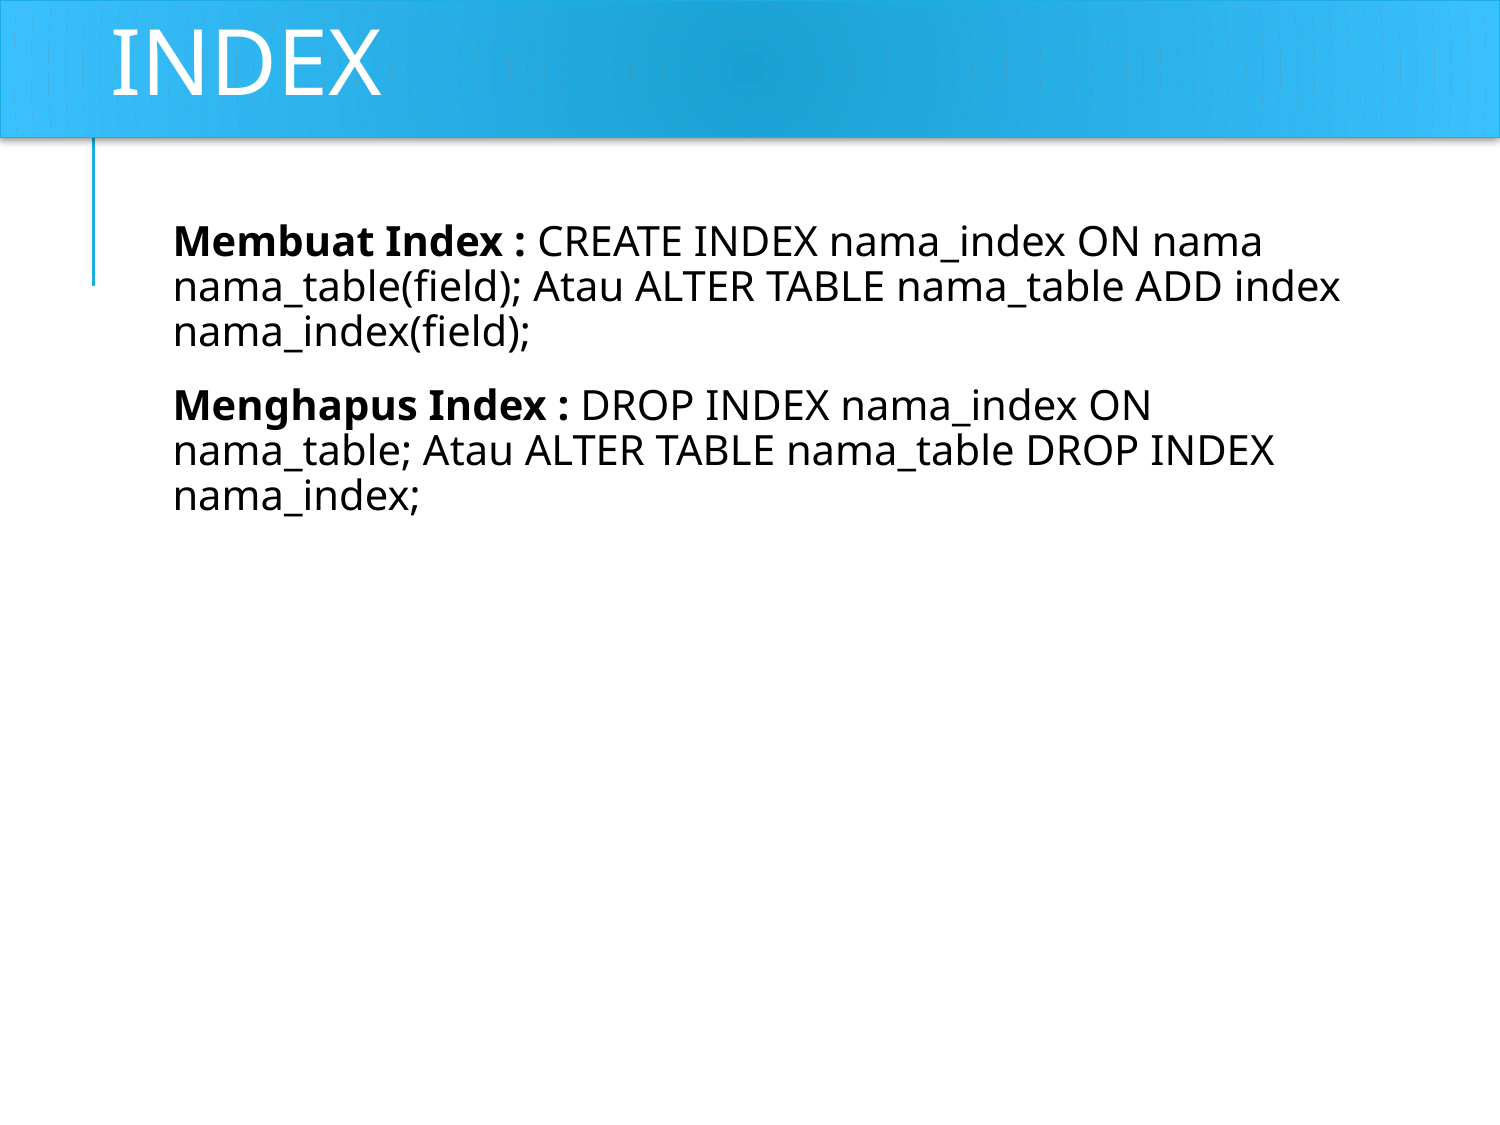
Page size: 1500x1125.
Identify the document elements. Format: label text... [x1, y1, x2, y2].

list Membuat Index : CREATE INDEX nama_index ON nama nama_table(field); Atau ALTER TABLE nama_table ADD index nama_index(field); Menghapus Index : DROP INDEX nama_index ON nama_table; Atau ALTER TABLE nama_table DROP INDEX nama_index; [150, 212, 1350, 955]
title INDEX [0, 0, 1500, 138]
